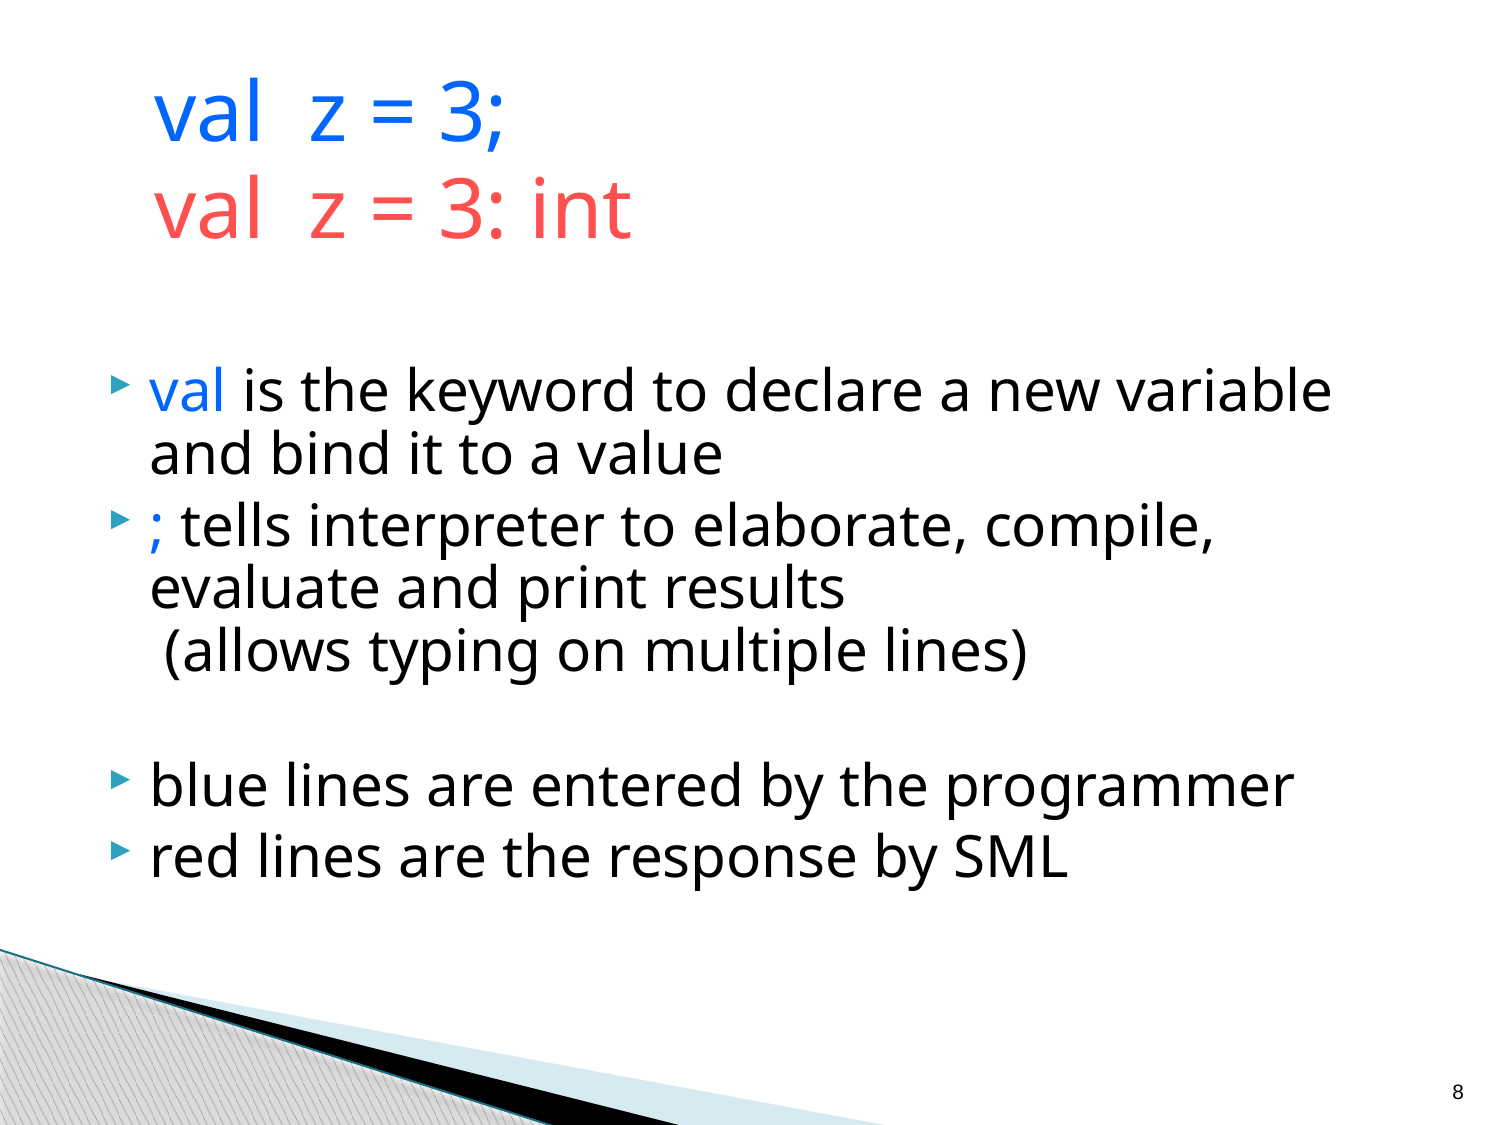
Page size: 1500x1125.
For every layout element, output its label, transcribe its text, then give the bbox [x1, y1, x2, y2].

slide_number 8 [1418, 1051, 1479, 1112]
list val z = 3; val z = 3: int val is the keyword to declare a new variable and bind it to a value ; tells interpreter to elaborate, compile, evaluate and print results (allows typing on multiple lines) blue lines are entered by the programmer red lines are the response by SML [75, 62, 1425, 1005]
